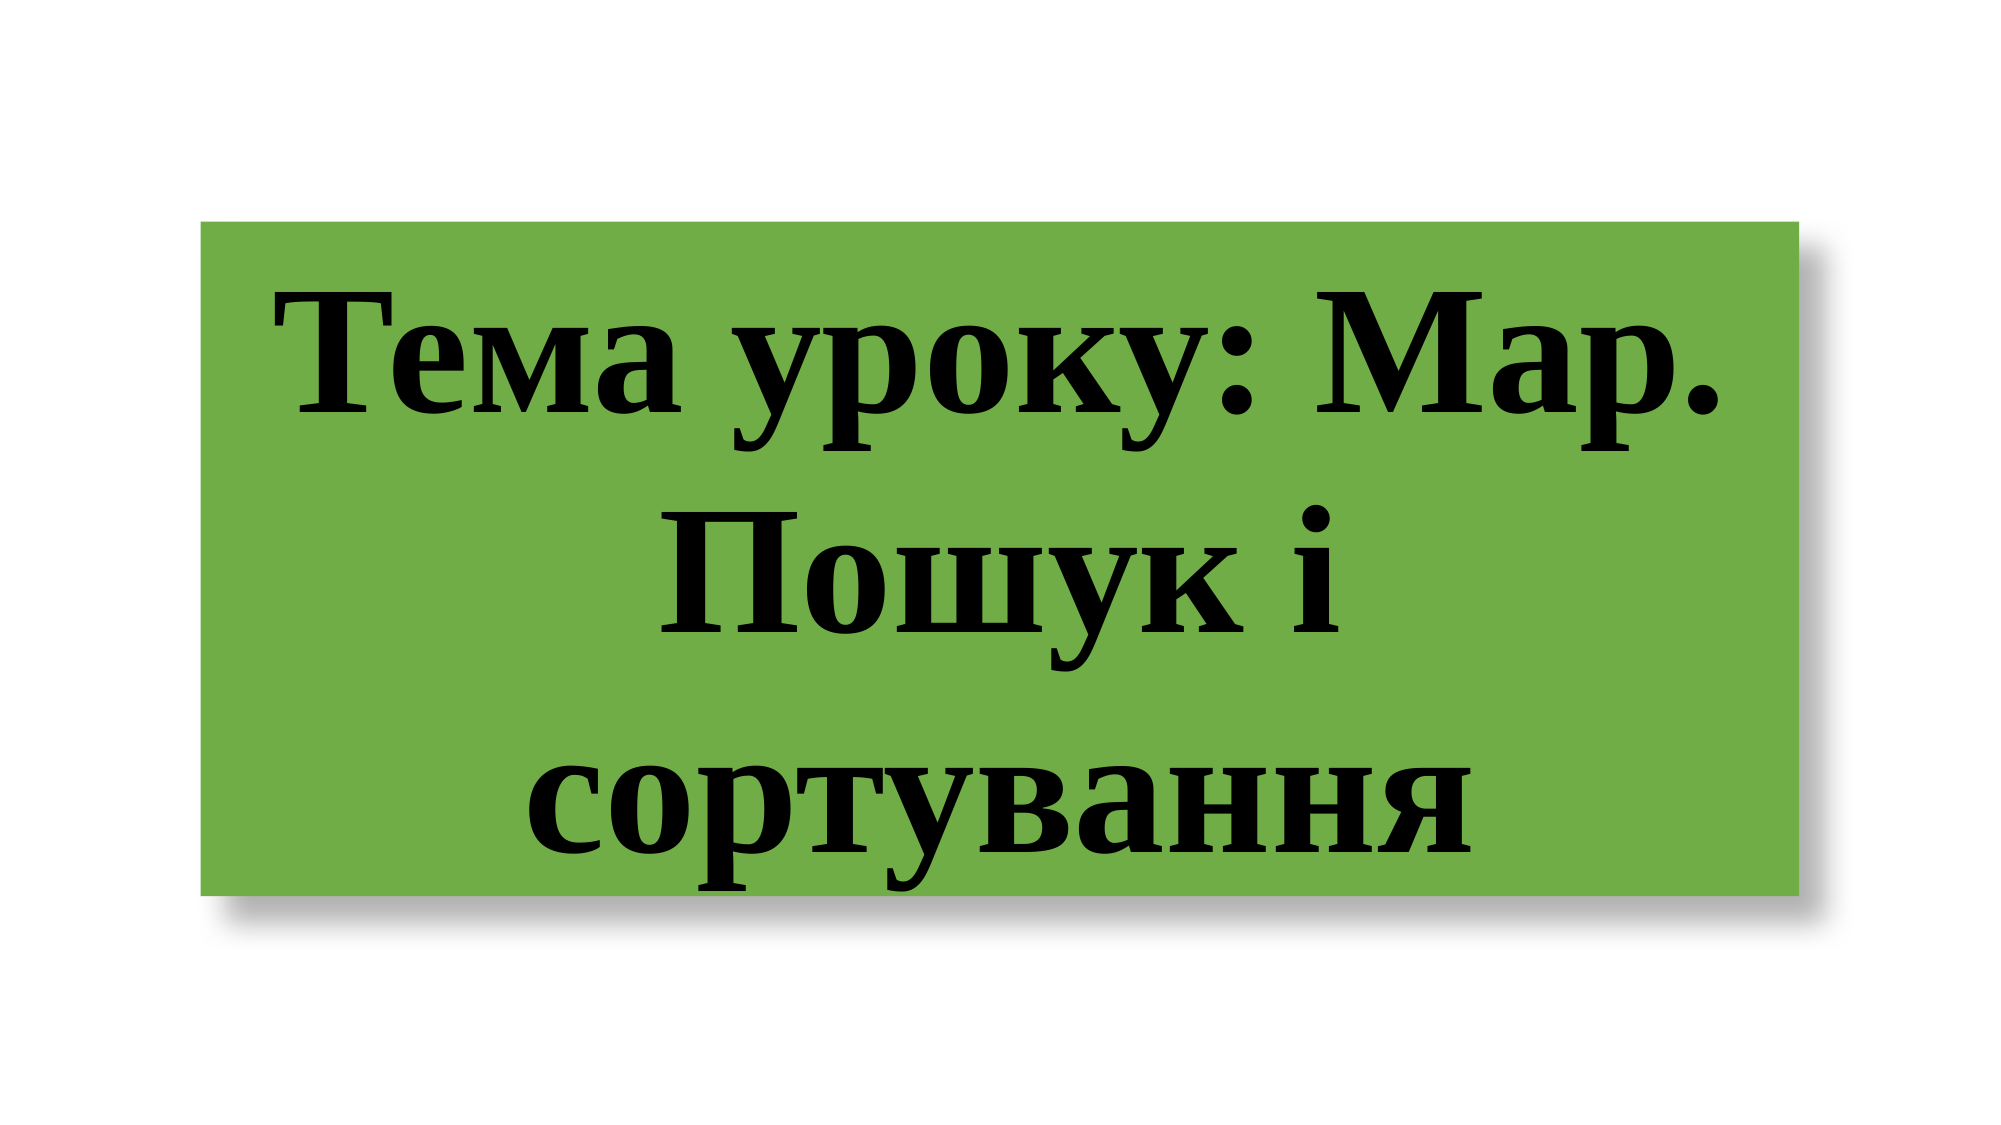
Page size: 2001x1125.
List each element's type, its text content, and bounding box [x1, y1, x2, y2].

text_box Тема уроку: Map. Пошук і сортування [200, 221, 1800, 897]
